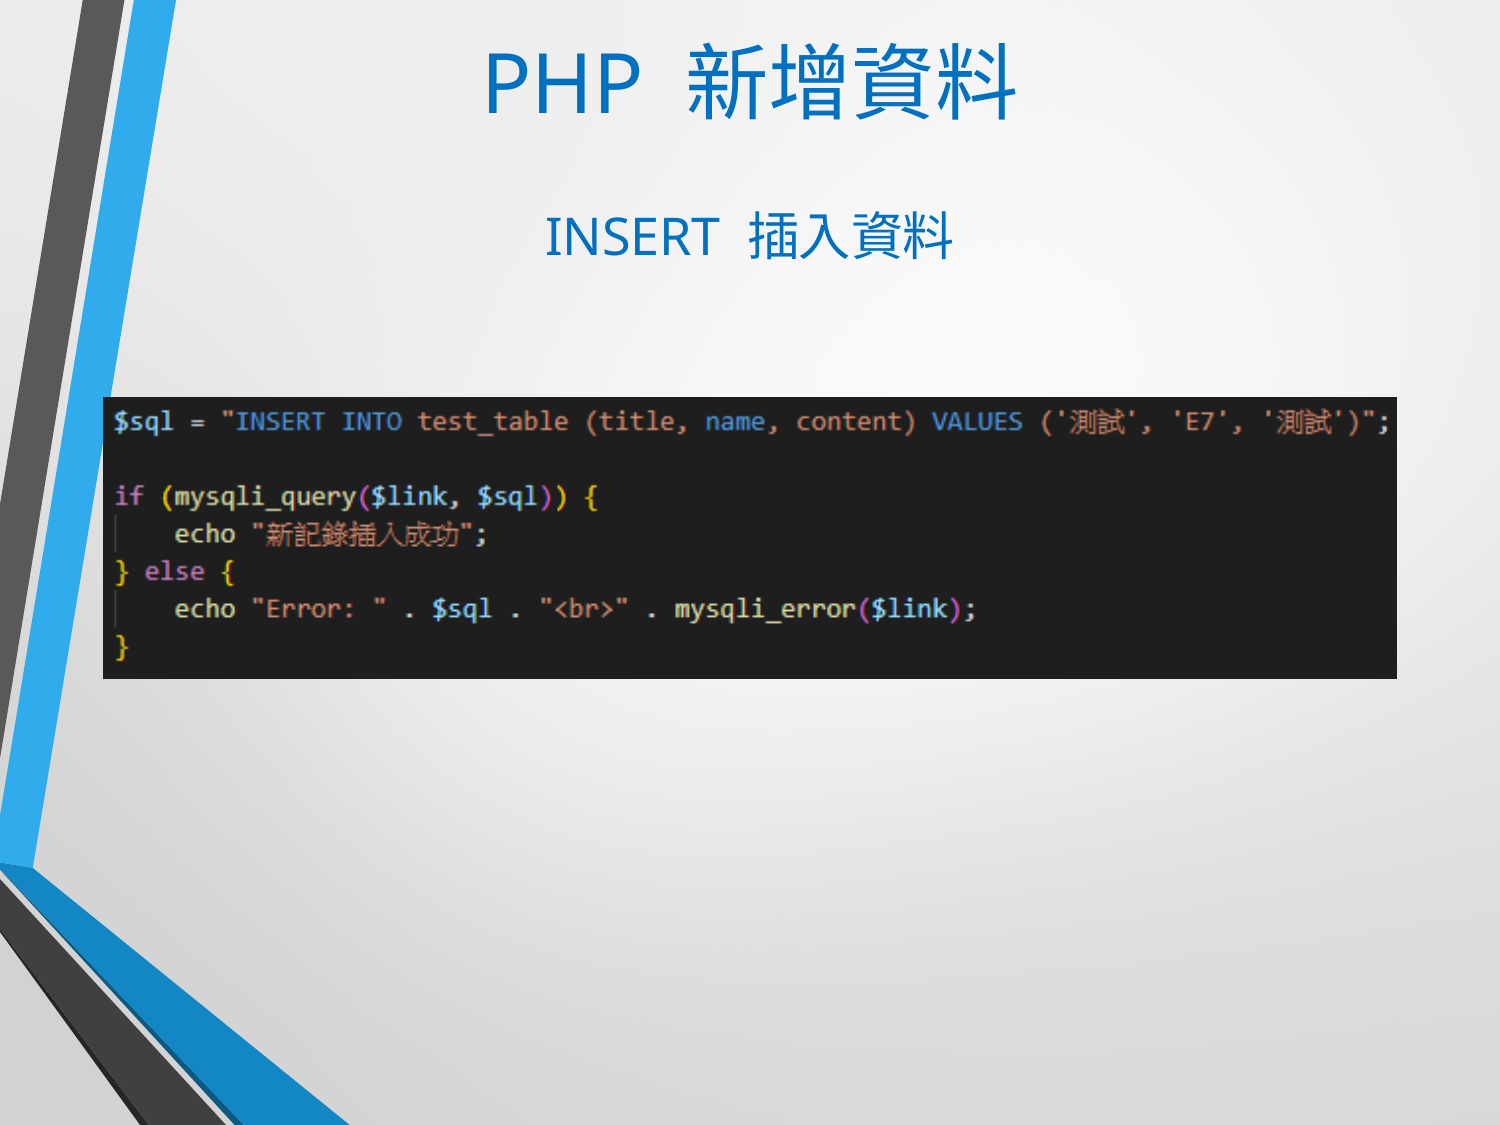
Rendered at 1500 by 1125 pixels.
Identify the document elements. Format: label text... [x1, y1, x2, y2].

title PHP 新增資料 [0, 0, 1500, 138]
picture [103, 396, 1397, 679]
text_box INSERT 插入資料 [525, 196, 975, 274]
